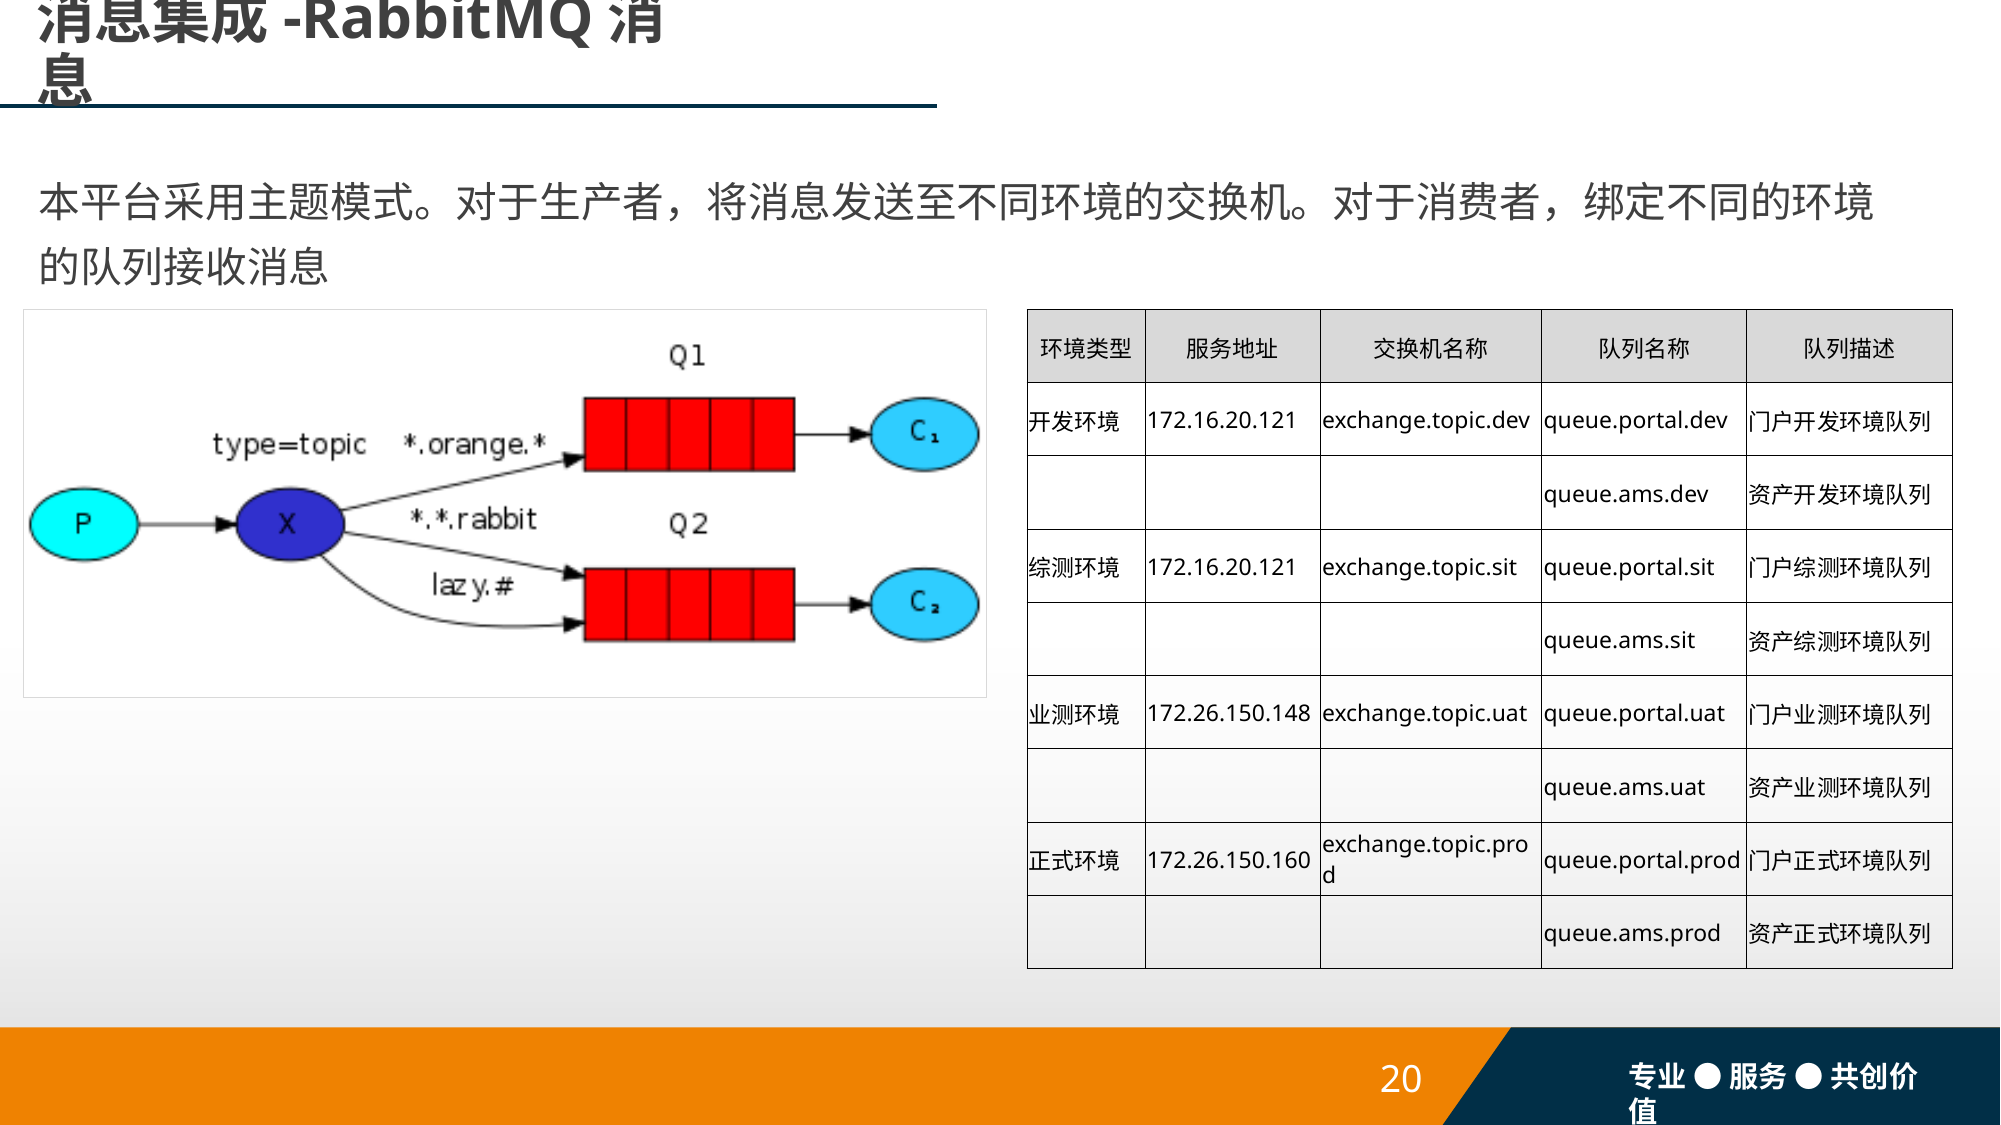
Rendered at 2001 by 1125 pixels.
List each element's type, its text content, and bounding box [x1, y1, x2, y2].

table_cell 172.26.150.160 [1146, 823, 1320, 895]
table_cell queue.ams.sit [1542, 603, 1746, 675]
table_cell exchange.topic.dev [1321, 383, 1541, 455]
table_cell [1028, 603, 1145, 675]
table_cell 门户业测环境队列 [1747, 676, 1952, 748]
table_cell [1321, 603, 1541, 675]
table_cell 资产正式环境队列 [1747, 896, 1952, 968]
table_cell queue.ams.uat [1542, 749, 1746, 822]
table_cell queue.ams.prod [1542, 896, 1746, 968]
table_cell [1146, 896, 1320, 968]
picture [23, 309, 987, 698]
table_cell [1321, 896, 1541, 968]
table_header 队列描述 [1747, 310, 1952, 382]
table_cell [1321, 749, 1541, 822]
title 消息集成-RabbitMQ消息 [23, 13, 722, 90]
table_cell queue.ams.dev [1542, 456, 1746, 529]
table_cell queue.portal.dev [1542, 383, 1746, 455]
table_cell 资产综测环境队列 [1747, 603, 1952, 675]
table_cell exchange.topic.prod [1321, 823, 1541, 895]
table_cell 开发环境 [1028, 383, 1145, 455]
table_cell 资产业测环境队列 [1747, 749, 1952, 822]
table_cell queue.portal.sit [1542, 530, 1746, 602]
table_header 服务地址 [1146, 310, 1320, 382]
table_cell 门户正式环境队列 [1747, 823, 1952, 895]
table_header 交换机名称 [1321, 310, 1541, 382]
table_header 环境类型 [1028, 310, 1145, 382]
table_cell queue.portal.uat [1542, 676, 1746, 748]
table_cell [1146, 749, 1320, 822]
table_cell queue.portal.prod [1542, 823, 1746, 895]
table_cell 门户综测环境队列 [1747, 530, 1952, 602]
table_cell 正式环境 [1028, 823, 1145, 895]
table_cell 业测环境 [1028, 676, 1145, 748]
table_cell 资产开发环境队列 [1747, 456, 1952, 529]
table_cell 172.26.150.148 [1146, 676, 1320, 748]
table_cell exchange.topic.sit [1321, 530, 1541, 602]
table_cell [1146, 603, 1320, 675]
table_cell [1028, 749, 1145, 822]
table_cell [1028, 456, 1145, 529]
table_cell [1028, 896, 1145, 968]
table_cell [1146, 456, 1320, 529]
table_cell 综测环境 [1028, 530, 1145, 602]
table_header 队列名称 [1542, 310, 1746, 382]
table_cell 门户开发环境队列 [1747, 383, 1952, 455]
table_cell 172.16.20.121 [1146, 530, 1320, 602]
table_cell 172.16.20.121 [1146, 383, 1320, 455]
table_cell [1321, 456, 1541, 529]
table_cell exchange.topic.uat [1321, 676, 1541, 748]
subtitle 本平台采用主题模式。对于生产者，将消息发送至不同环境的交换机。对于消费者，绑定不同的环境的队列接收消息 [23, 153, 1899, 300]
